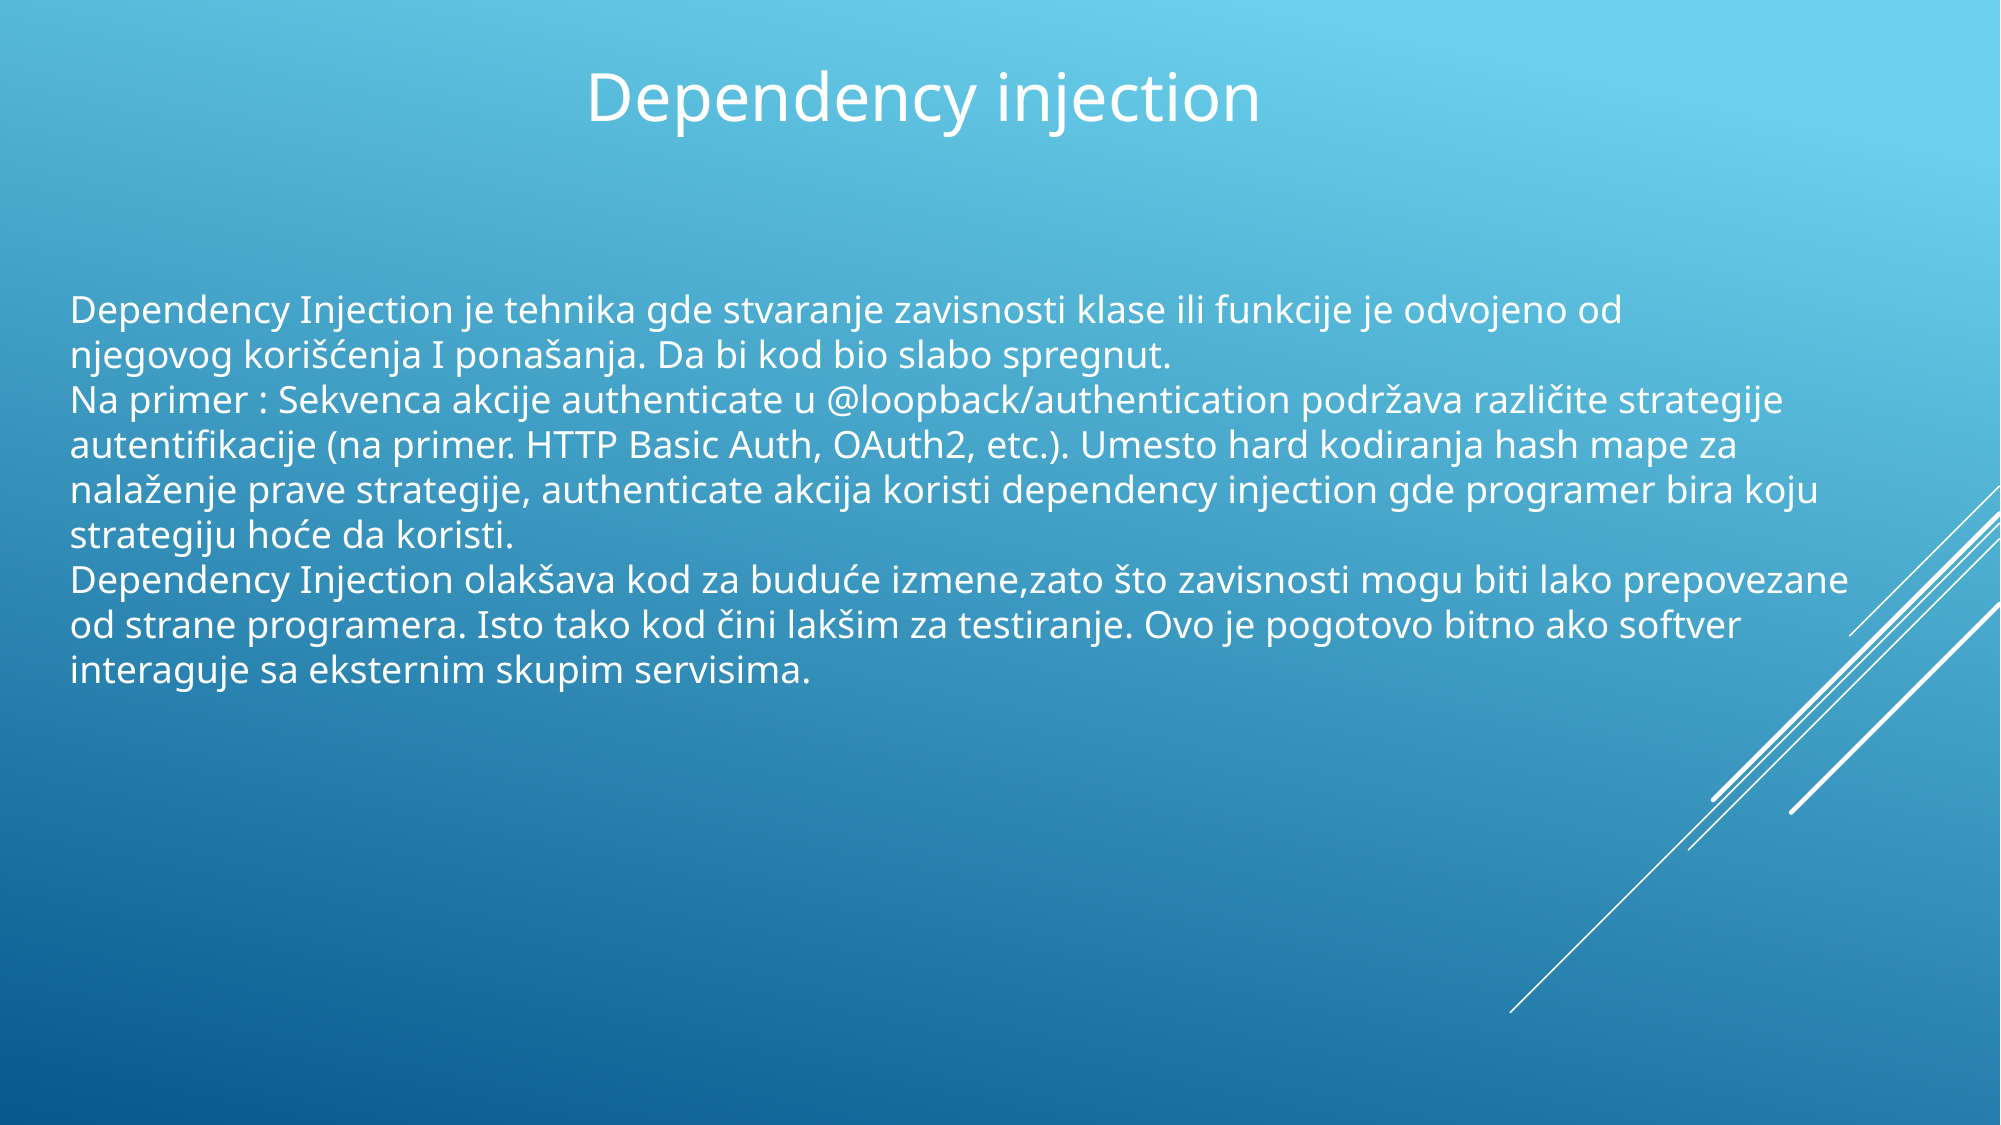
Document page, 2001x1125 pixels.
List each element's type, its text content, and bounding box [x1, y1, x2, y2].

text_box Dependency Injection je tehnika gde stvaranje zavisnosti klase ili funkcije je odvojeno od njegovog korišćenja I ponašanja. Da bi kod bio slabo spregnut. Na primer : Sekvenca akcije authenticate u @loopback/authentication podržava različite strategije autentifikacije (na primer. HTTP Basic Auth, OAuth2, etc.). Umesto hard kodiranja hash mape za nalaženje prave strategije, authenticate akcija koristi dependency injection gde programer bira koju strategiju hoće da koristi. Dependency Injection olakšava kod za buduće izmene,zato što zavisnosti mogu biti lako prepovezane od strane programera. Isto tako kod čini lakšim za testiranje. Ovo je pogotovo bitno ako softver interaguje sa eksternim skupim servisima. [54, 278, 1910, 699]
text_box Dependency injection [571, 47, 1352, 143]
